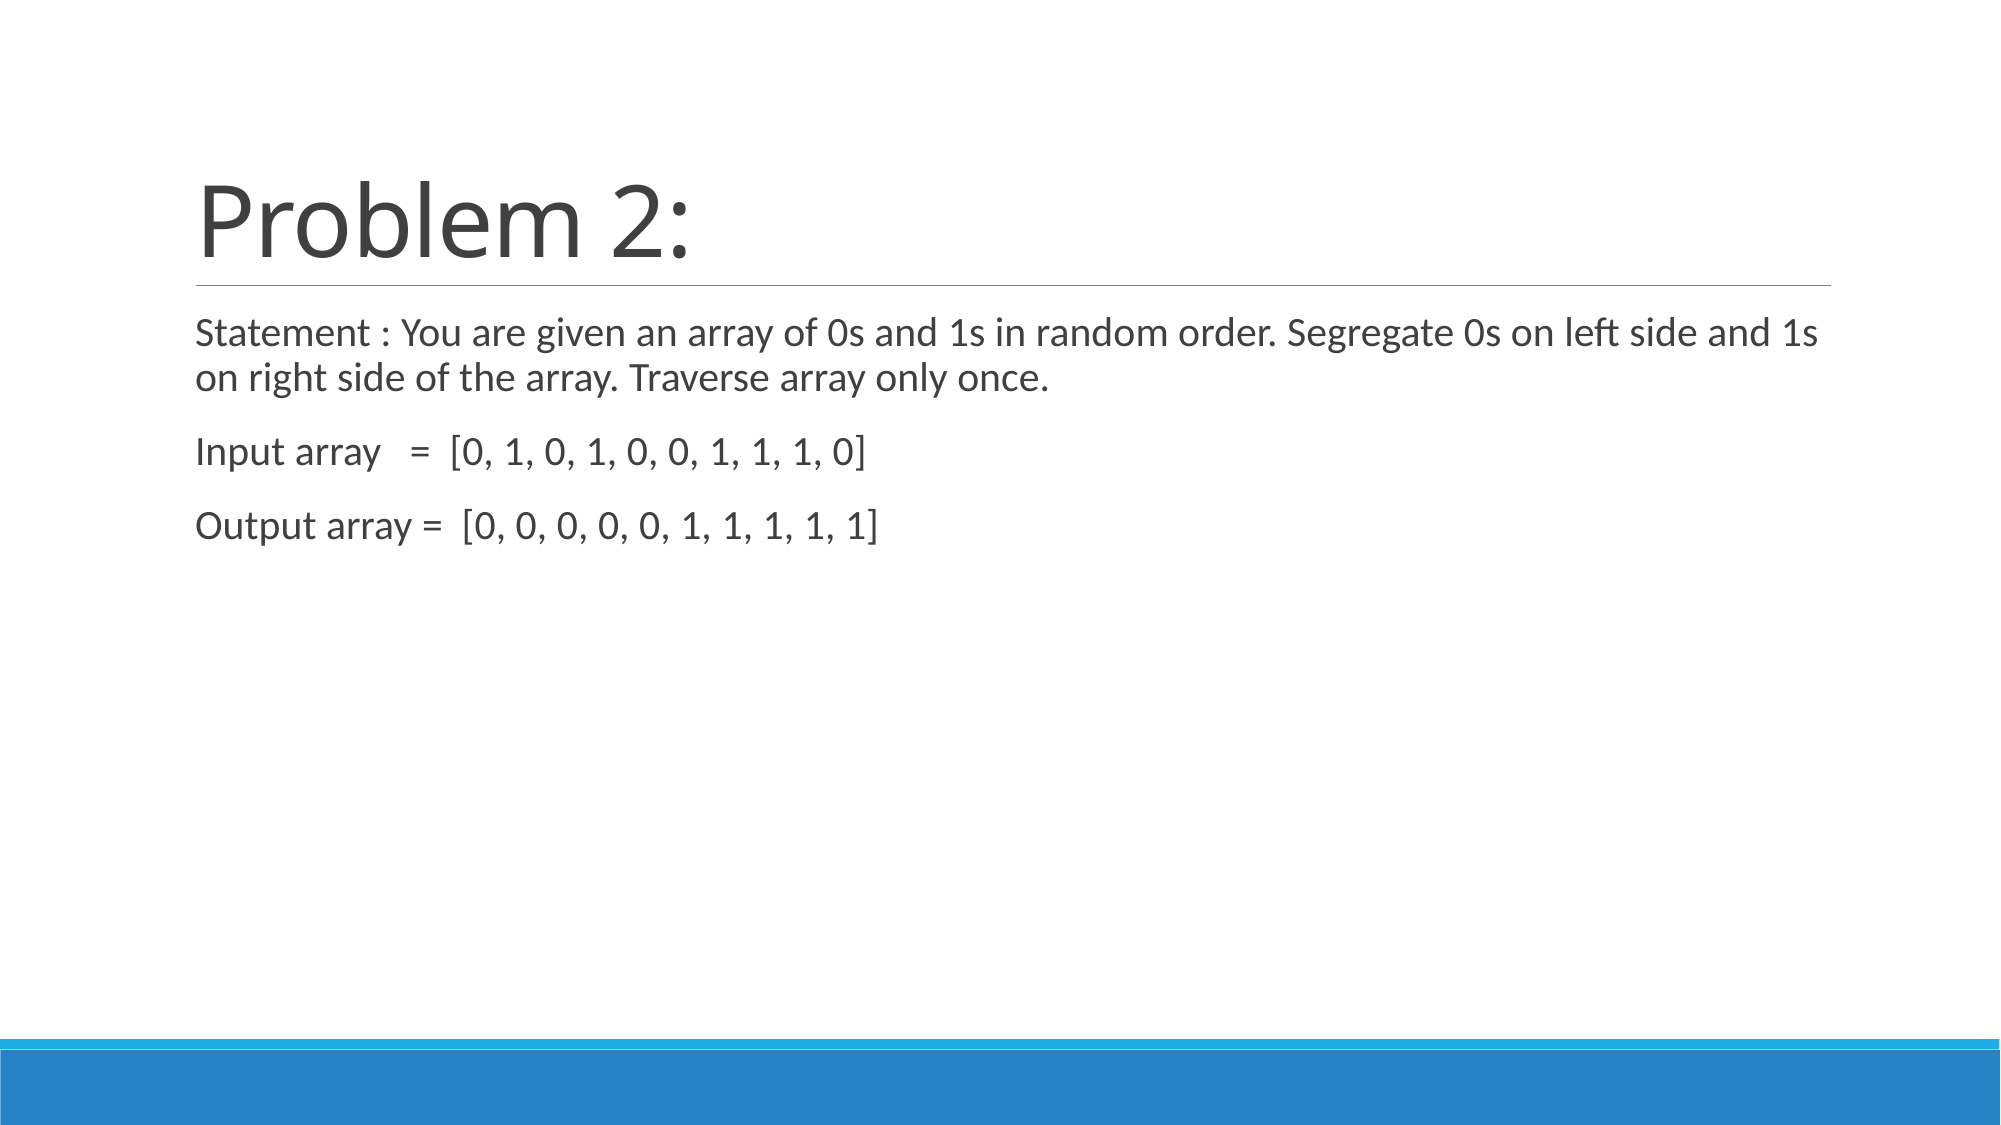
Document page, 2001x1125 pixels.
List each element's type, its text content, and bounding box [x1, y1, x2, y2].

title Problem 2: [180, 47, 1830, 285]
list Statement : You are given an array of 0s and 1s in random order. Segregate 0s on left side and 1s on right side of the array. Traverse array only once. Input array = [0, 1, 0, 1, 0, 0, 1, 1, 1, 0] Output array = [0, 0, 0, 0, 0, 1, 1, 1, 1, 1] [180, 302, 1830, 963]
